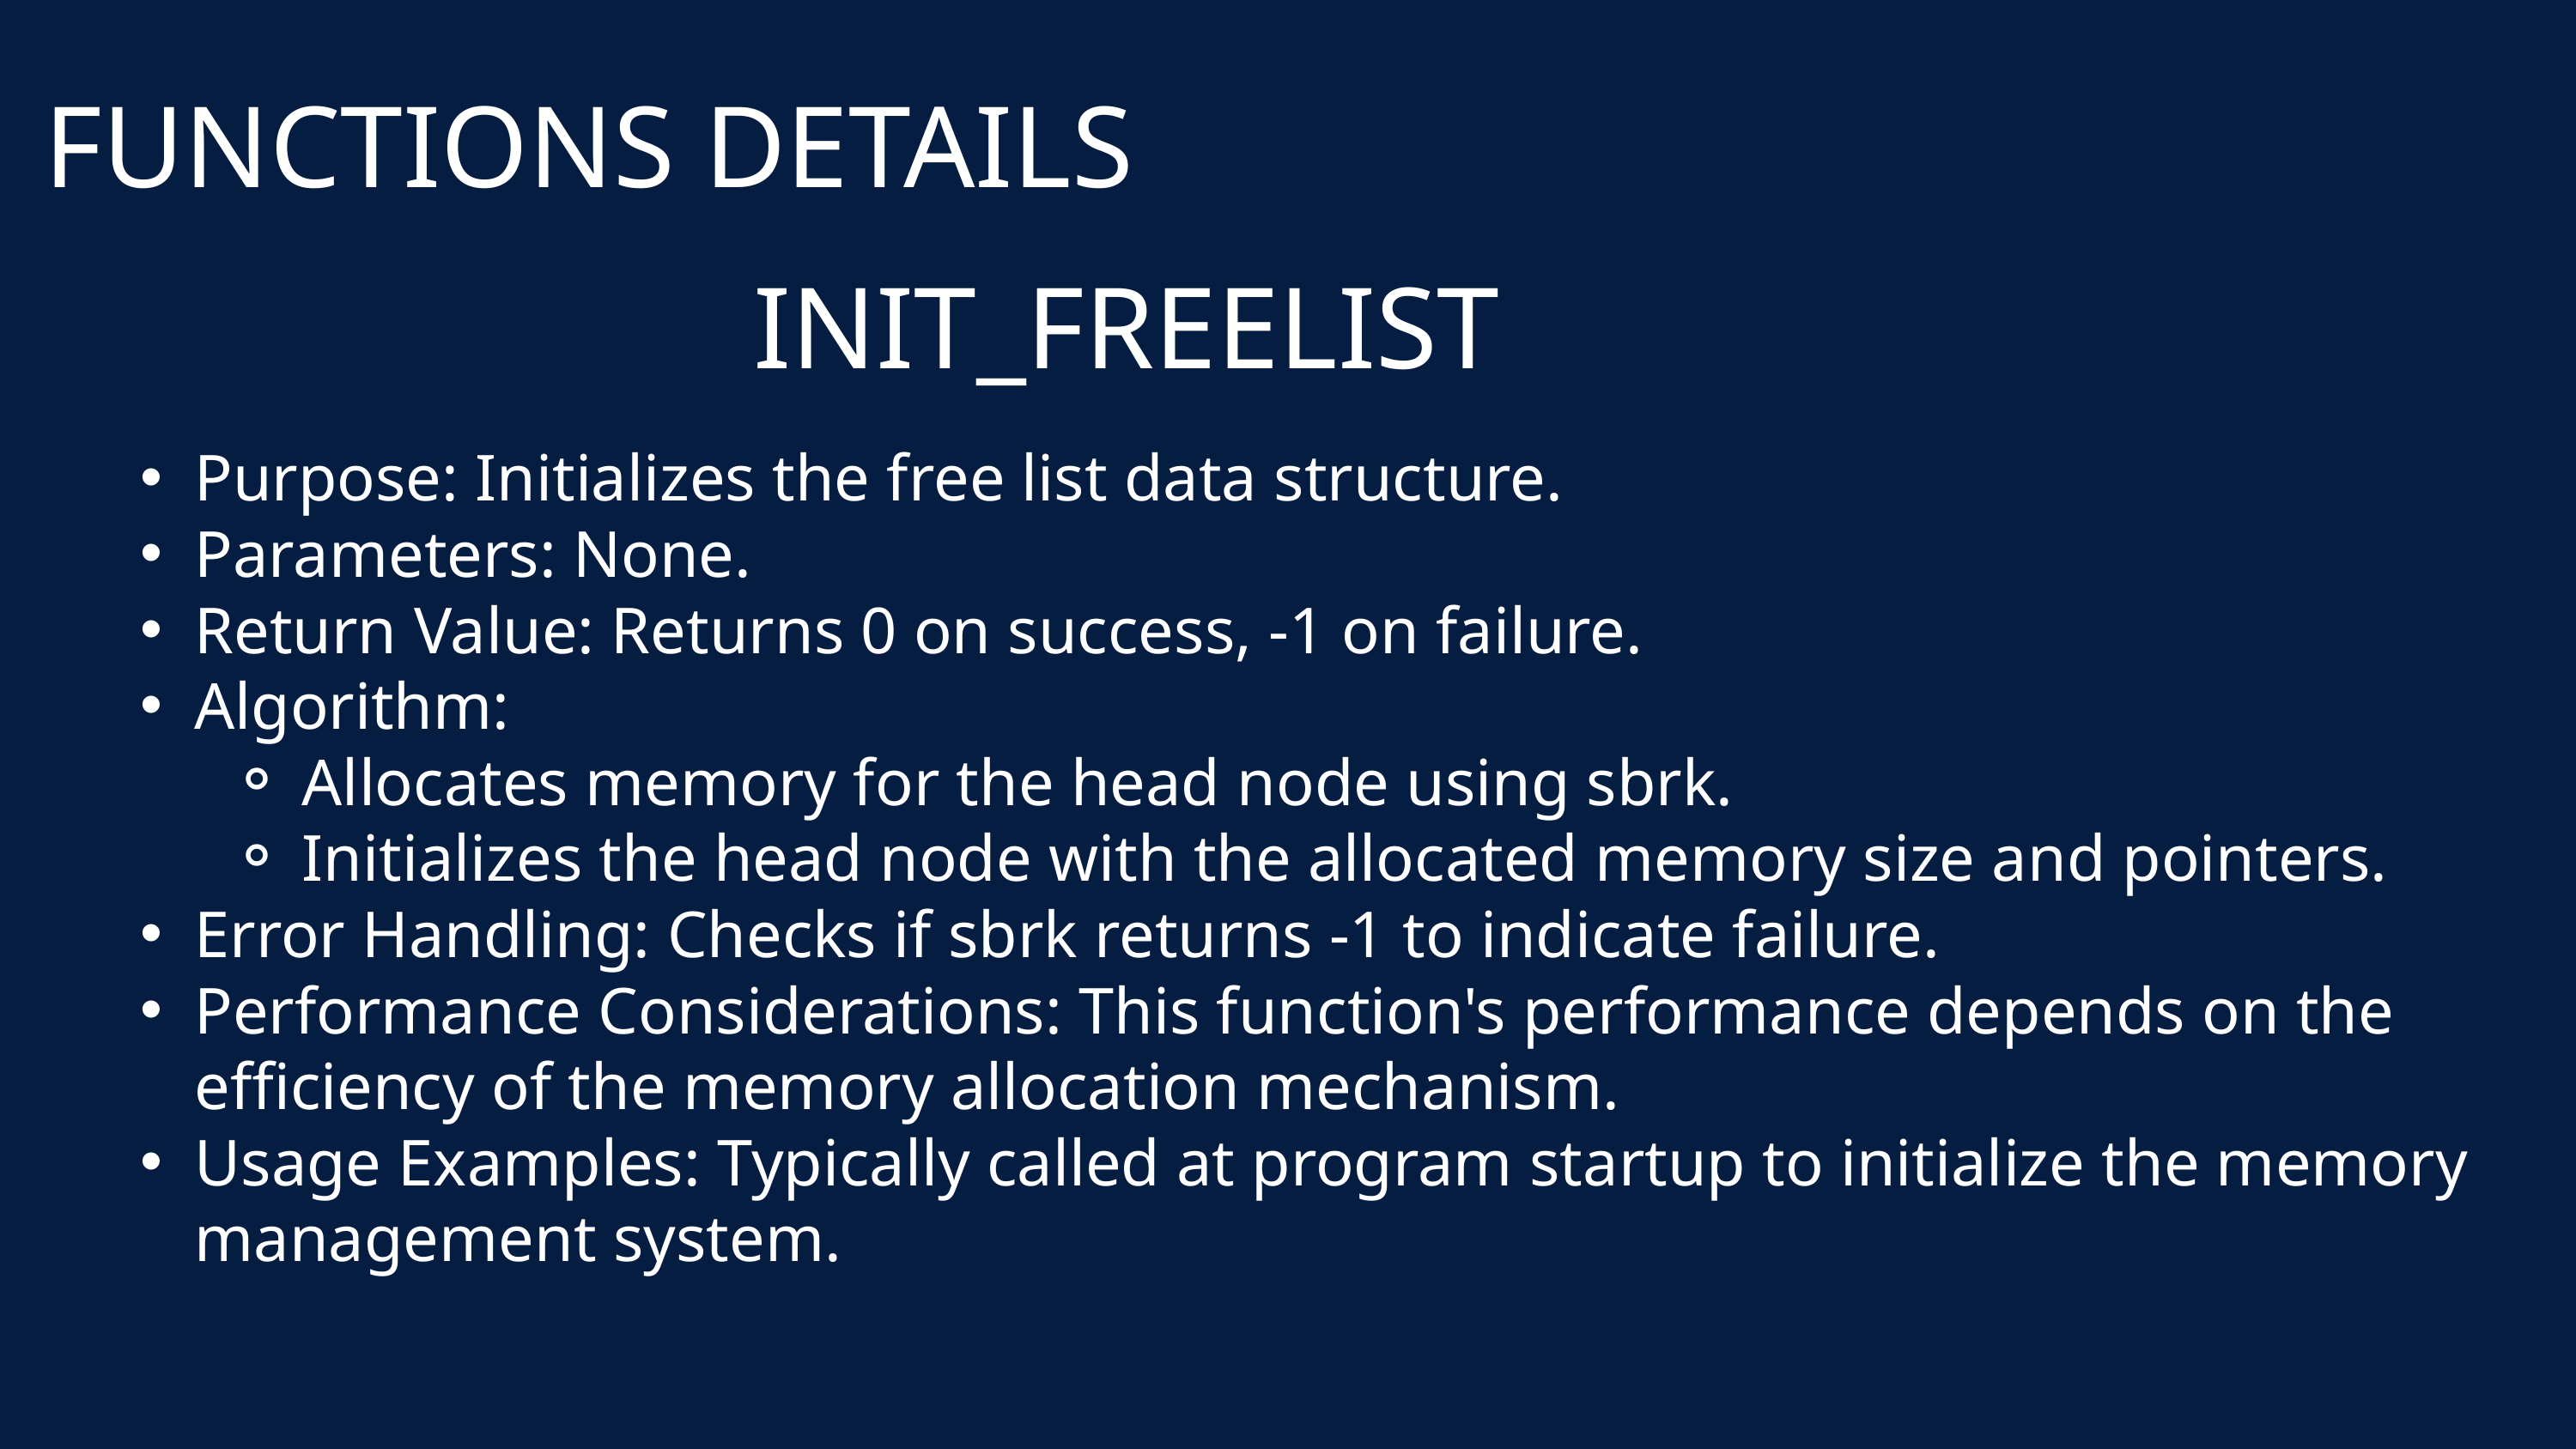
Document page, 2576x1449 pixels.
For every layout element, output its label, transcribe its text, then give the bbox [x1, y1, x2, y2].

text_box FUNCTIONS DETAILS [44, 76, 2353, 211]
text_box INIT_FREELIST [732, 256, 1521, 391]
text_box Purpose: Initializes the free list data structure. Parameters: None. Return Value: Returns 0 on success, -1 on failure. Algorithm: Allocates memory for the head node using sbrk. Initializes the head node with the allocated memory size and pointers. Error Handling: Checks if sbrk returns -1 to indicate failure. Performance Considerations: This function's performance depends on the efficiency of the memory allocation mechanism. Usage Examples: Typically called at program startup to initialize the memory management system. [86, 438, 2576, 1351]
